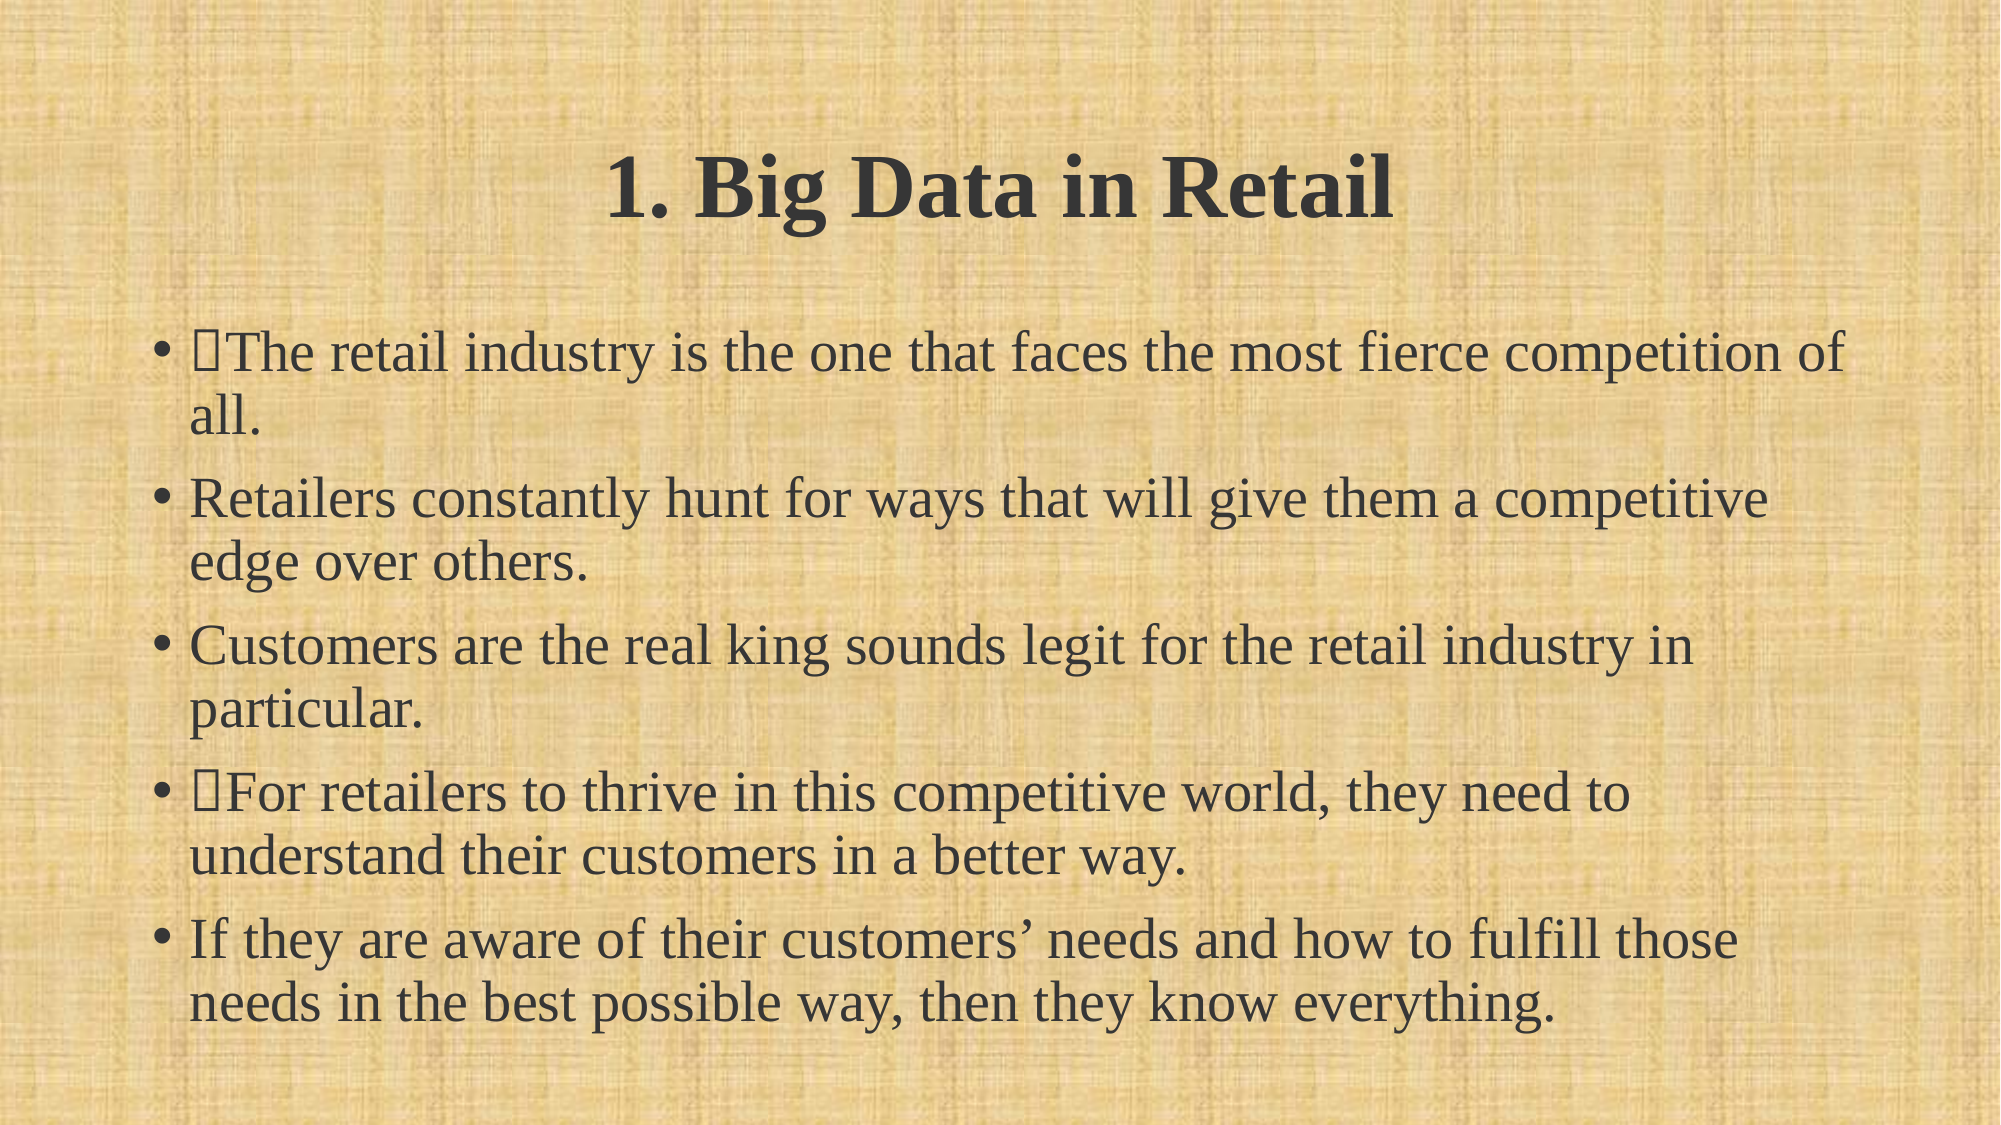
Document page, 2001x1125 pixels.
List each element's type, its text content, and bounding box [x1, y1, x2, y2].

picture [0, 0, 2001, 1125]
list The retail industry is the one that faces the most fierce competition of all. Retailers constantly hunt for ways that will give them a competitive edge over others. Customers are the real king sounds legit for the retail industry in particular. For retailers to thrive in this competitive world, they need to understand their customers in a better way. If they are aware of their customers’ needs and how to fulfill those needs in the best possible way, then they know everything. [137, 222, 1863, 937]
title 1. Big Data in Retail [137, 133, 1863, 222]
